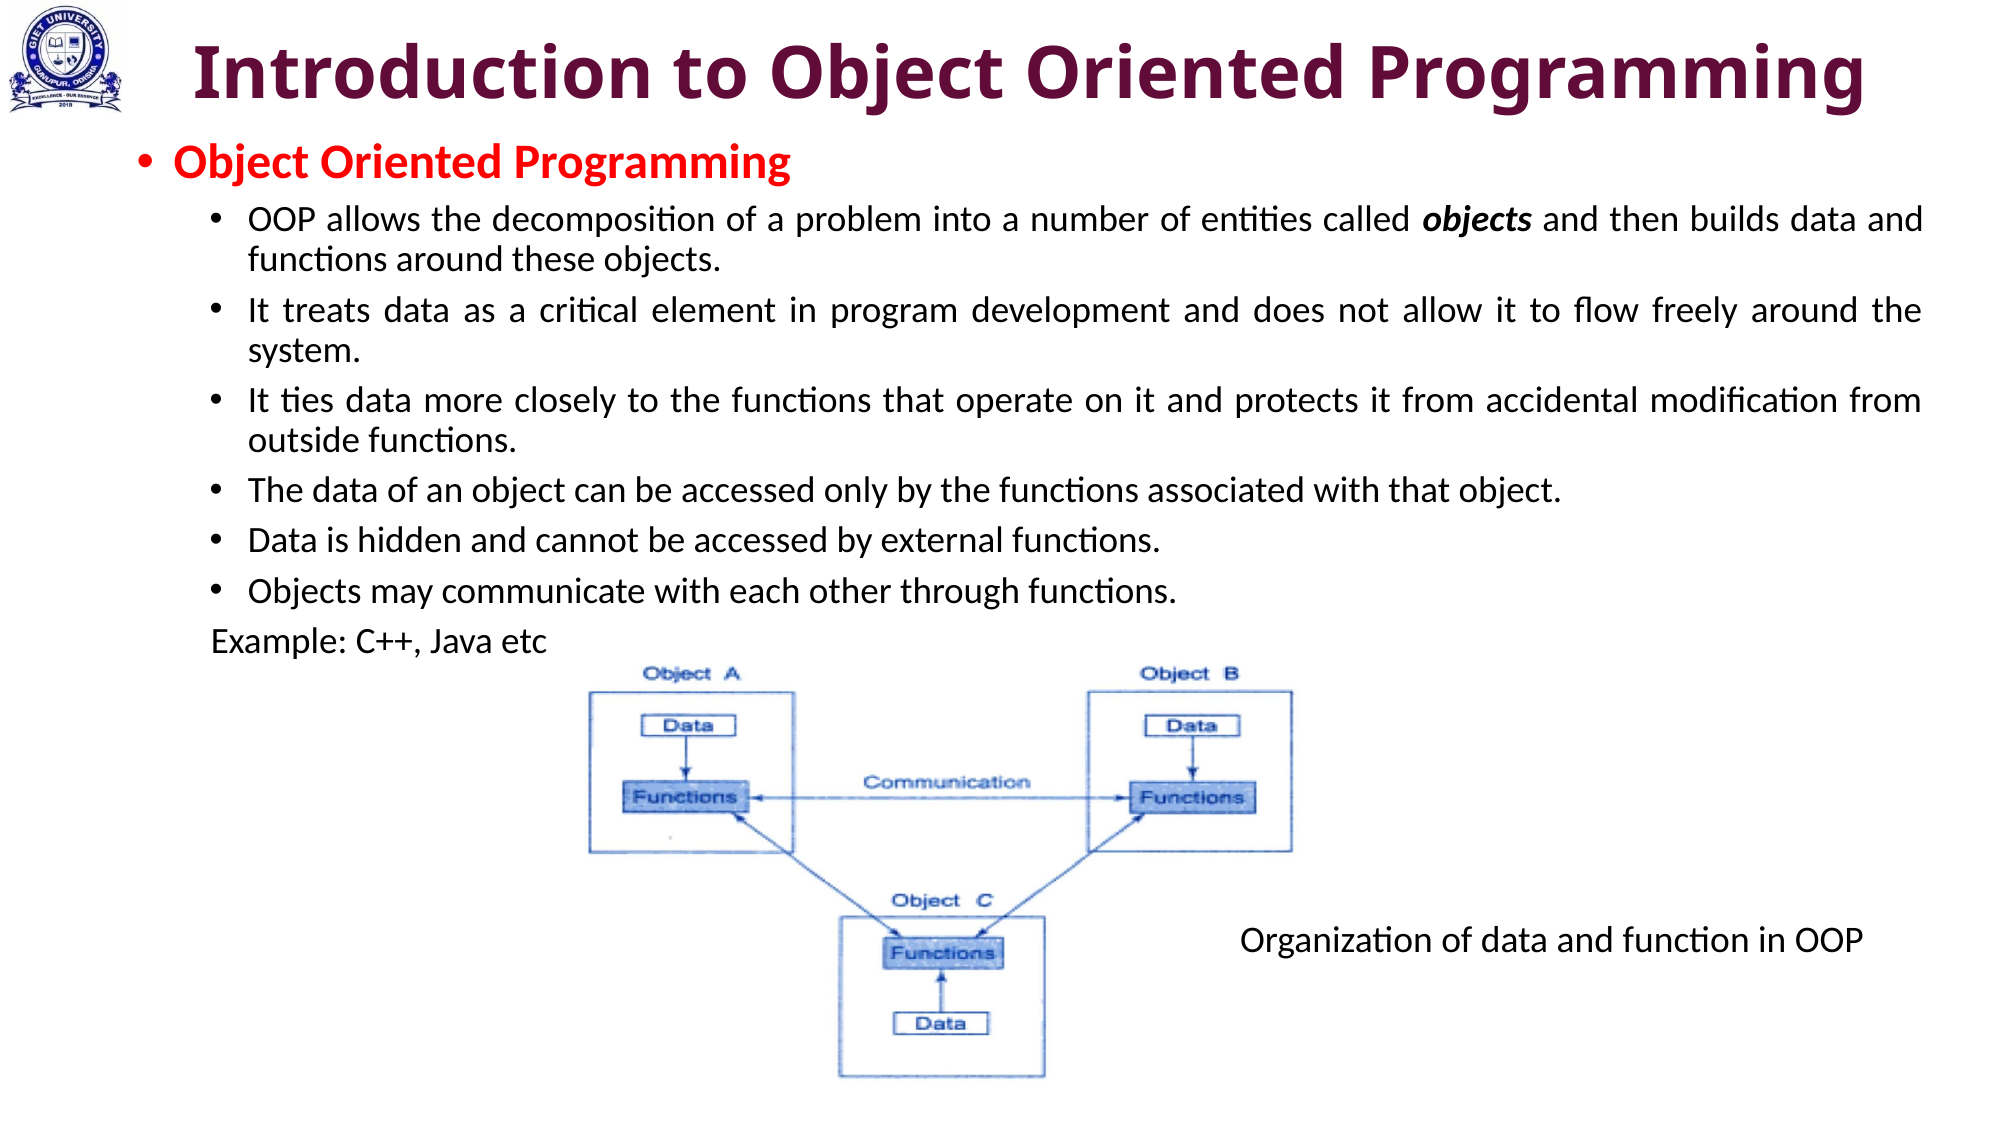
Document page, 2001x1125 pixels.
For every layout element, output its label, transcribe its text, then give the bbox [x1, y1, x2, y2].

picture [9, 0, 122, 113]
title Introduction to Object Oriented Programming [168, 19, 1894, 128]
text_box Organization of data and function in OOP [1299, 907, 1893, 968]
picture [585, 663, 1299, 1084]
list Object Oriented Programming OOP allows the decomposition of a problem into a number of entities called objects and then builds data and functions around these objects. It treats data as a critical element in program development and does not allow it to flow freely around the system. It ties data more closely to the functions that operate on it and protects it from accidental modification from outside functions. The data of an object can be accessed only by the functions associated with that object. Data is hidden and cannot be accessed by external functions. Objects may communicate with each other through functions. Example: C++, Java etc [121, 128, 1940, 674]
